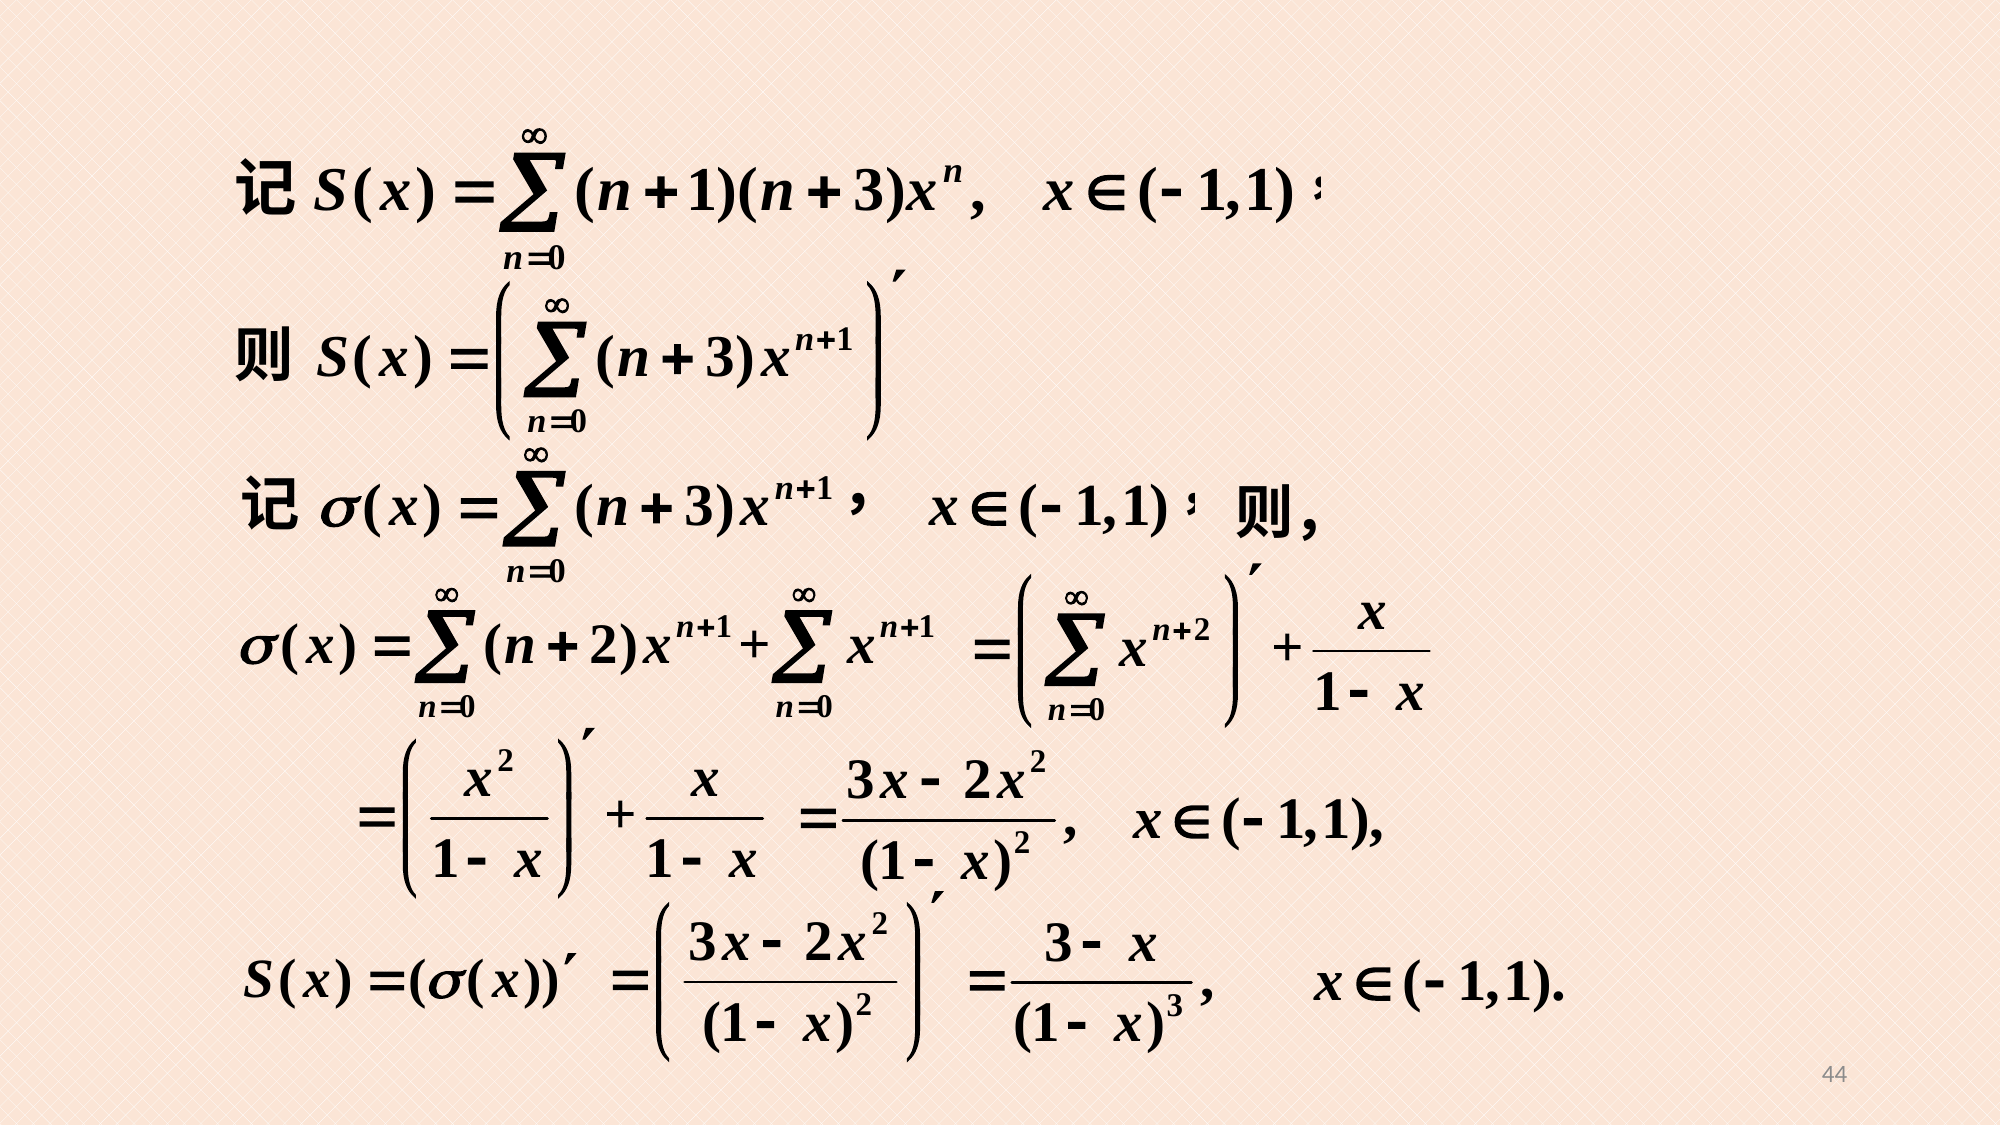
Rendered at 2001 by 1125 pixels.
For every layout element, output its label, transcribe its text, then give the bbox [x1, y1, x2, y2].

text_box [232, 426, 1195, 596]
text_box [956, 542, 1442, 738]
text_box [1119, 784, 1394, 864]
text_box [232, 946, 584, 1021]
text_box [227, 106, 1321, 284]
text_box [594, 868, 952, 1074]
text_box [782, 735, 1087, 902]
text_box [222, 567, 952, 730]
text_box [340, 705, 775, 911]
slide_number 44 [1412, 1042, 1863, 1103]
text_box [228, 284, 911, 451]
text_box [1301, 946, 1576, 1026]
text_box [951, 902, 1223, 1065]
text_box 则， [1220, 467, 1366, 542]
